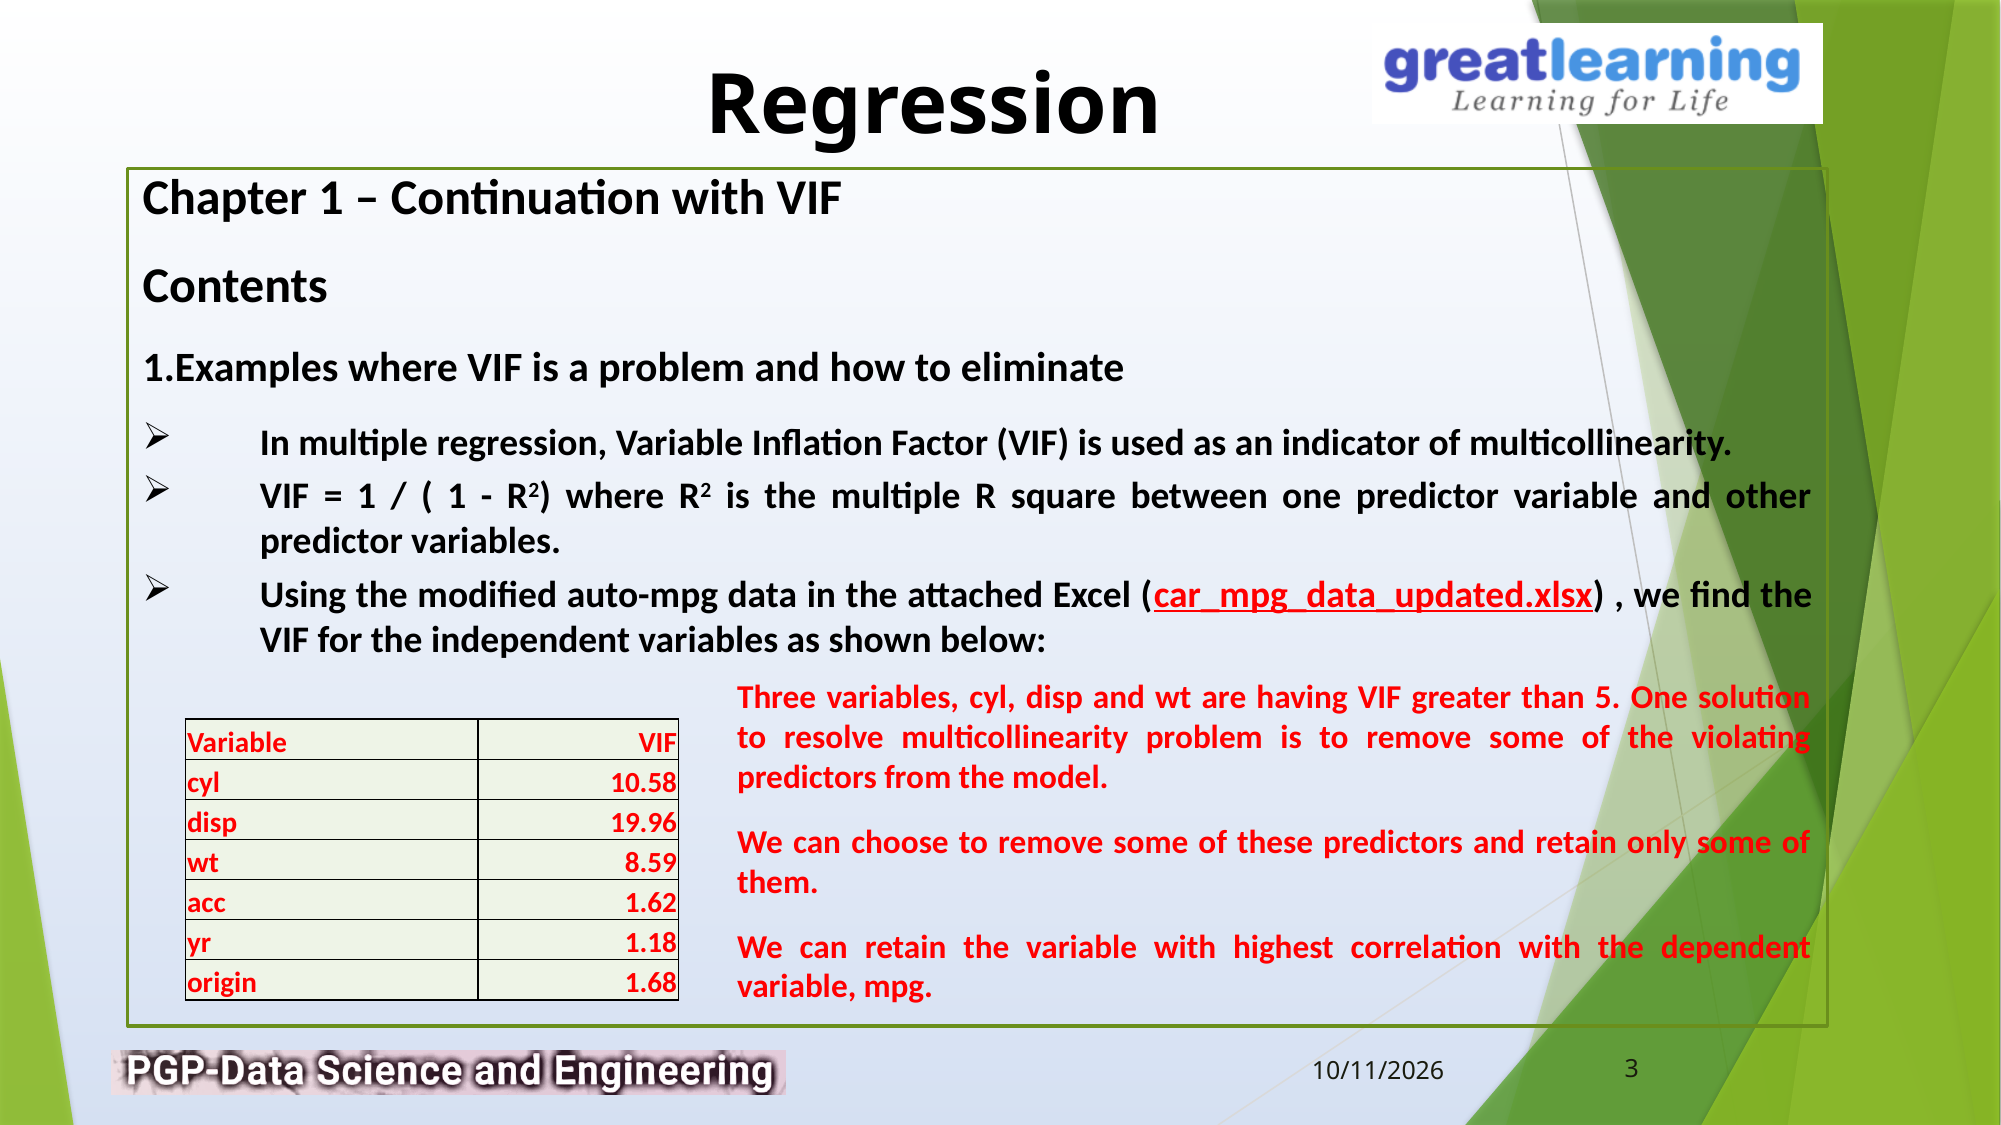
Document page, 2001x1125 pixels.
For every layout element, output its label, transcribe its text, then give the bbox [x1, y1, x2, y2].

table_cell 1.62 [479, 880, 678, 919]
table_cell 19.96 [479, 800, 678, 839]
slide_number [1296, 1041, 1512, 1102]
text_box Chapter 1 – Continuation with VIF Contents Examples where VIF is a problem and how to eliminate [127, 157, 1724, 167]
table_cell cyl [186, 760, 477, 799]
picture [111, 1050, 786, 1095]
slide_number 3 [1541, 1039, 1654, 1100]
table_header VIF [479, 720, 678, 759]
table_cell disp [186, 800, 477, 839]
table_cell acc [186, 880, 477, 919]
table_cell wt [186, 840, 477, 879]
table_cell 8.59 [479, 840, 678, 879]
table_cell 1.68 [479, 960, 678, 999]
text_box Three variables, cyl, disp and wt are having VIF greater than 5. One solution to resolve multicollinearity problem is to remove some of the violating predictors from the model. We can choose to remove some of these predictors and retain only some of them. We can retain the variable with highest correlation with the dependent variable, mpg. [722, 667, 1828, 1012]
text_box In multiple regression, Variable Inflation Factor (VIF) is used as an indicator of multicollinearity. VIF = 1 / ( 1 - R2) where R2 is the multiple R square between one predictor variable and other predictor variables. Using the modified auto-mpg data in the attached Excel (car_mpg_data_updated.xlsx) , we find the VIF for the independent variables as shown below: [127, 410, 1828, 717]
table_cell 1.18 [479, 920, 678, 959]
text_box [126, 167, 1829, 1028]
table_cell origin [186, 960, 477, 999]
table_cell yr [186, 920, 477, 959]
table_cell 10.58 [479, 760, 678, 799]
table_header Variable [186, 720, 477, 759]
picture [1372, 23, 1823, 124]
